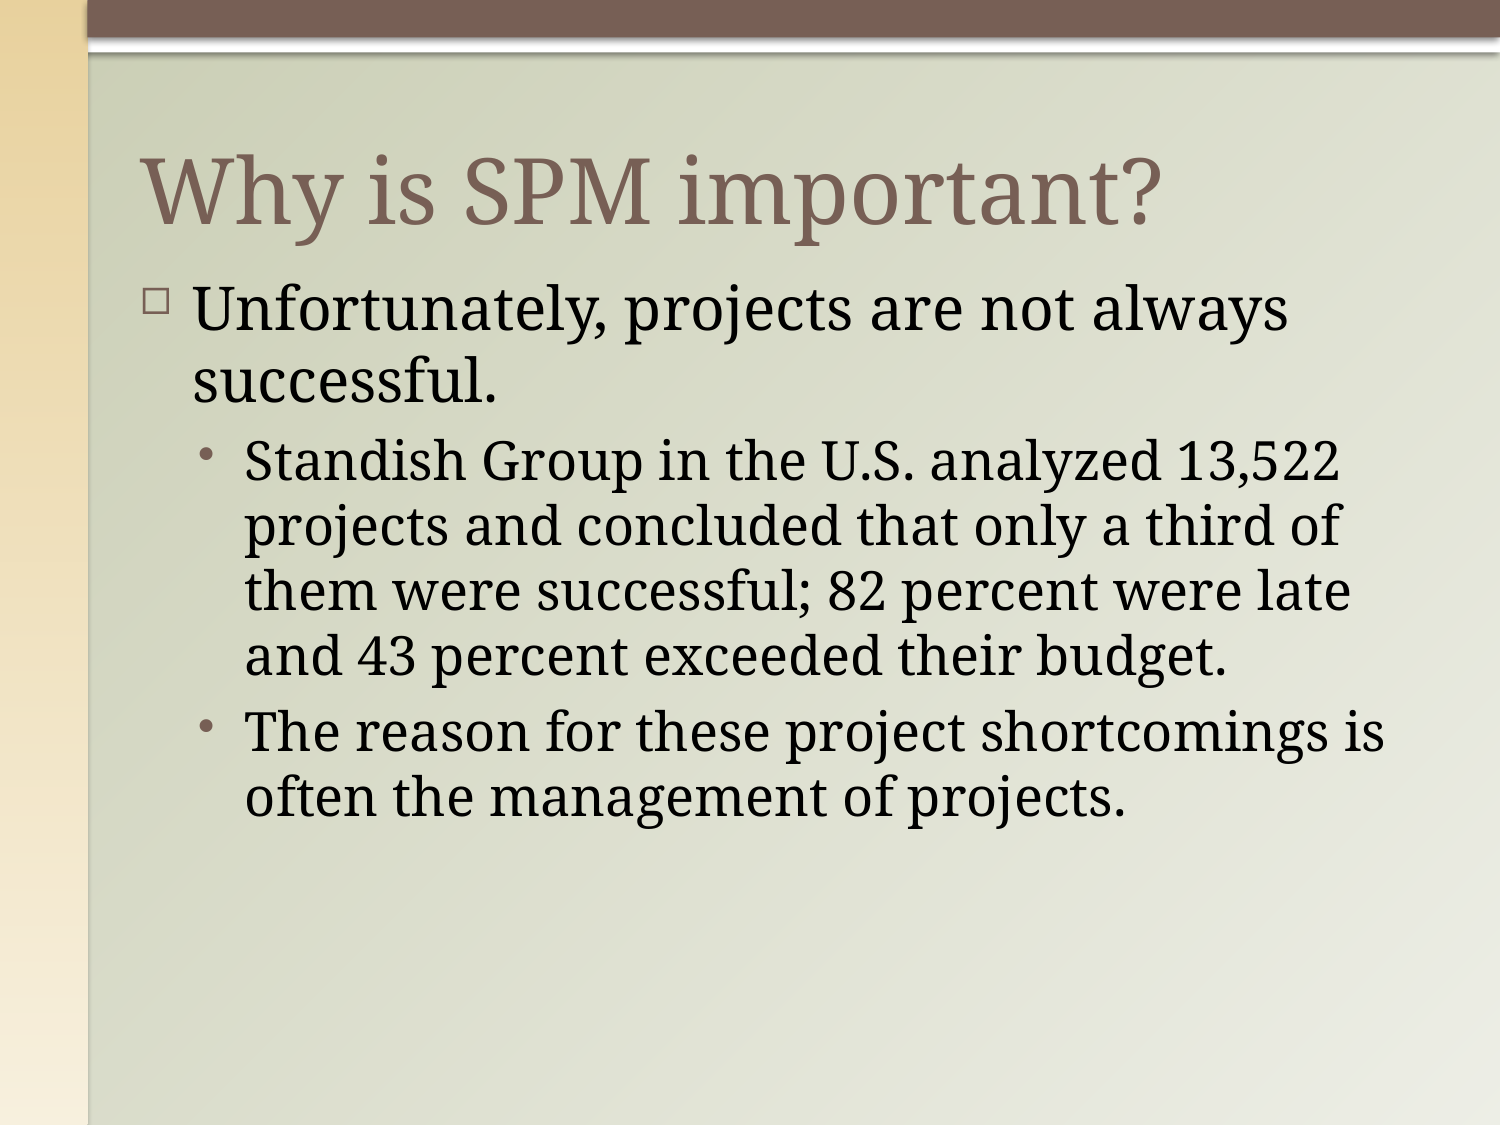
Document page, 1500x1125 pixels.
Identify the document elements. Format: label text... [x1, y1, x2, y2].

list Unfortunately, projects are not always successful. Standish Group in the U.S. analyzed 13,522 projects and concluded that only a third of them were successful; 82 percent were late and 43 percent exceeded their budget. The reason for these project shortcomings is often the management of projects. [125, 262, 1438, 1013]
title Why is SPM important? [125, 62, 1438, 250]
